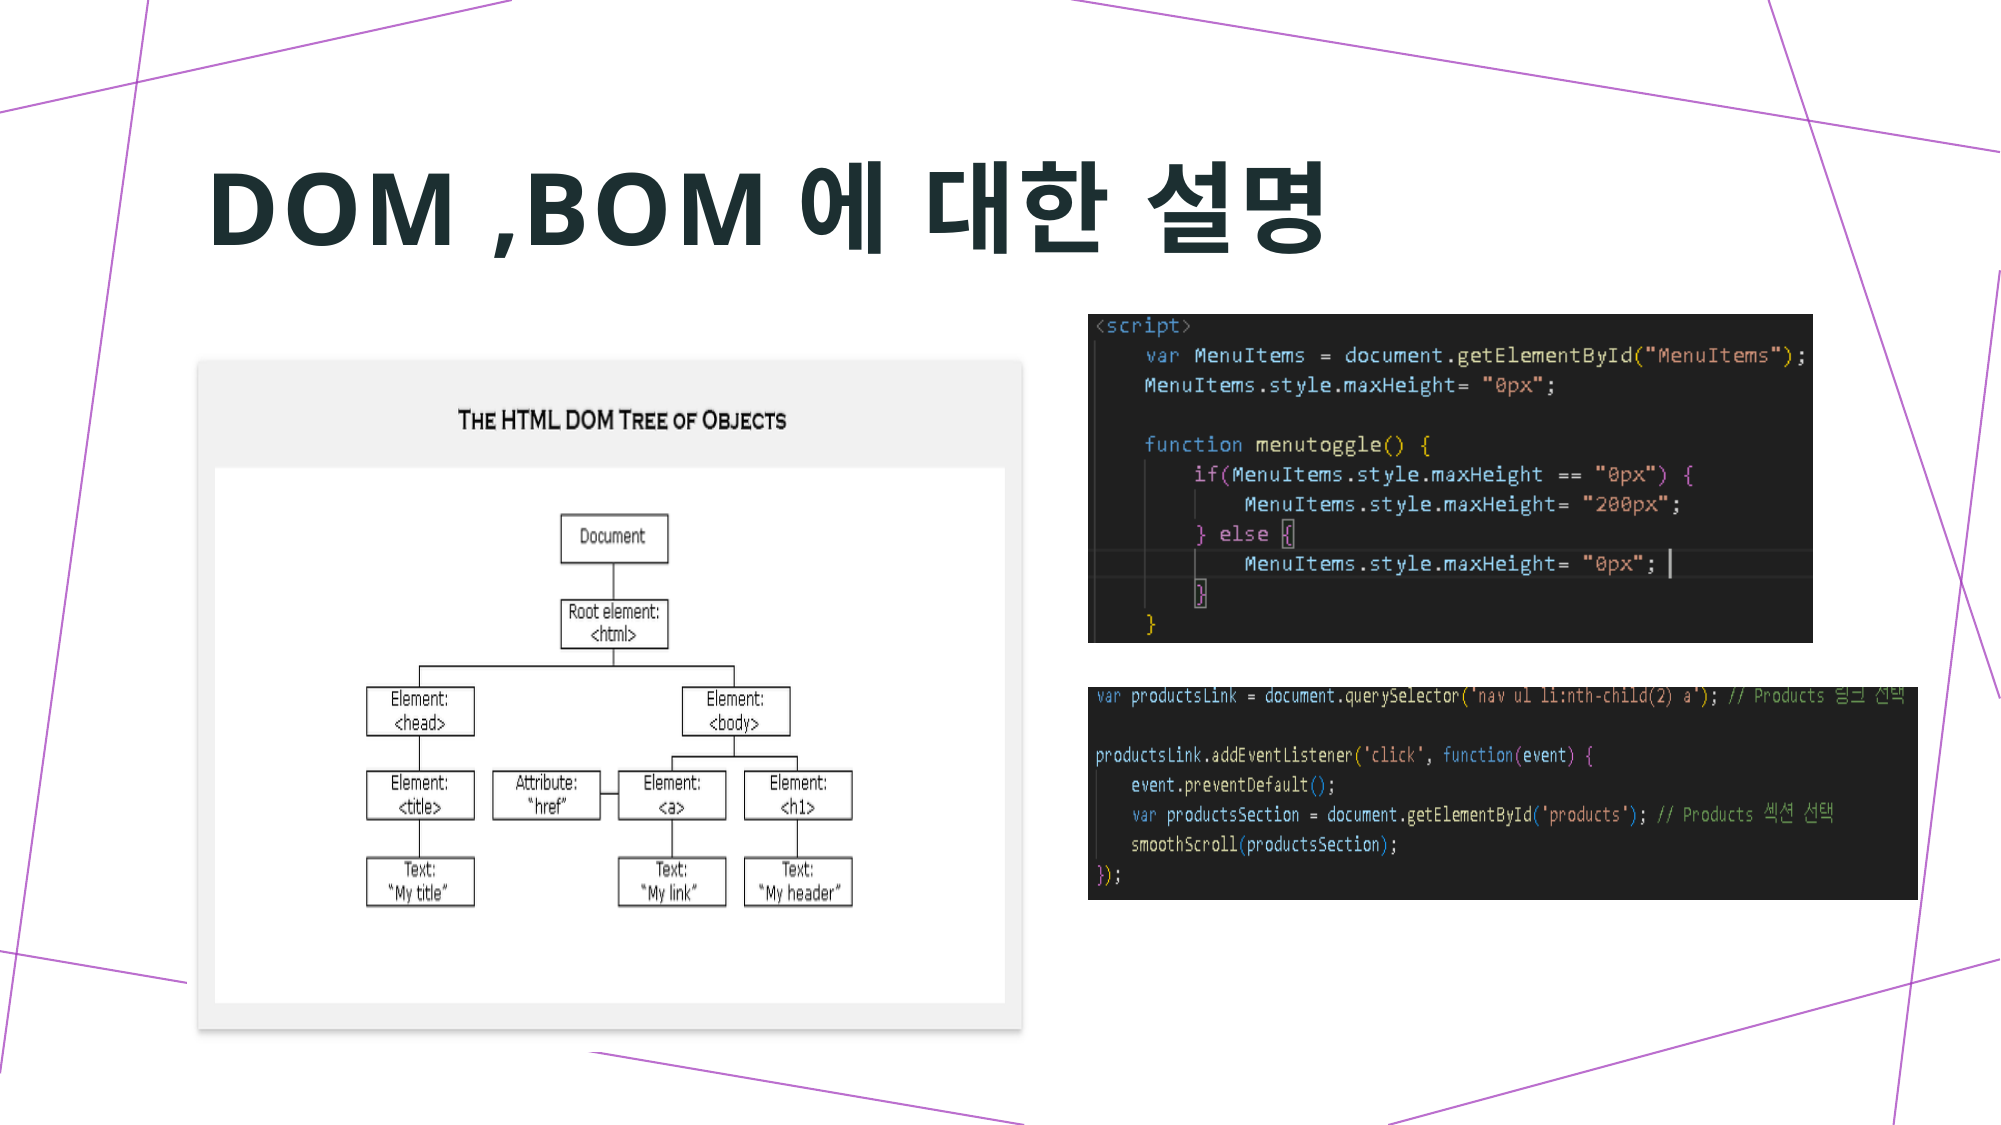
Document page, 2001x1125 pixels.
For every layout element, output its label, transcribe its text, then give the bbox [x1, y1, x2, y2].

picture [1088, 687, 1918, 900]
picture [1088, 314, 1813, 643]
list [187, 323, 1036, 1052]
title DOM ,BOM에 대한 설명 [187, 87, 1813, 315]
